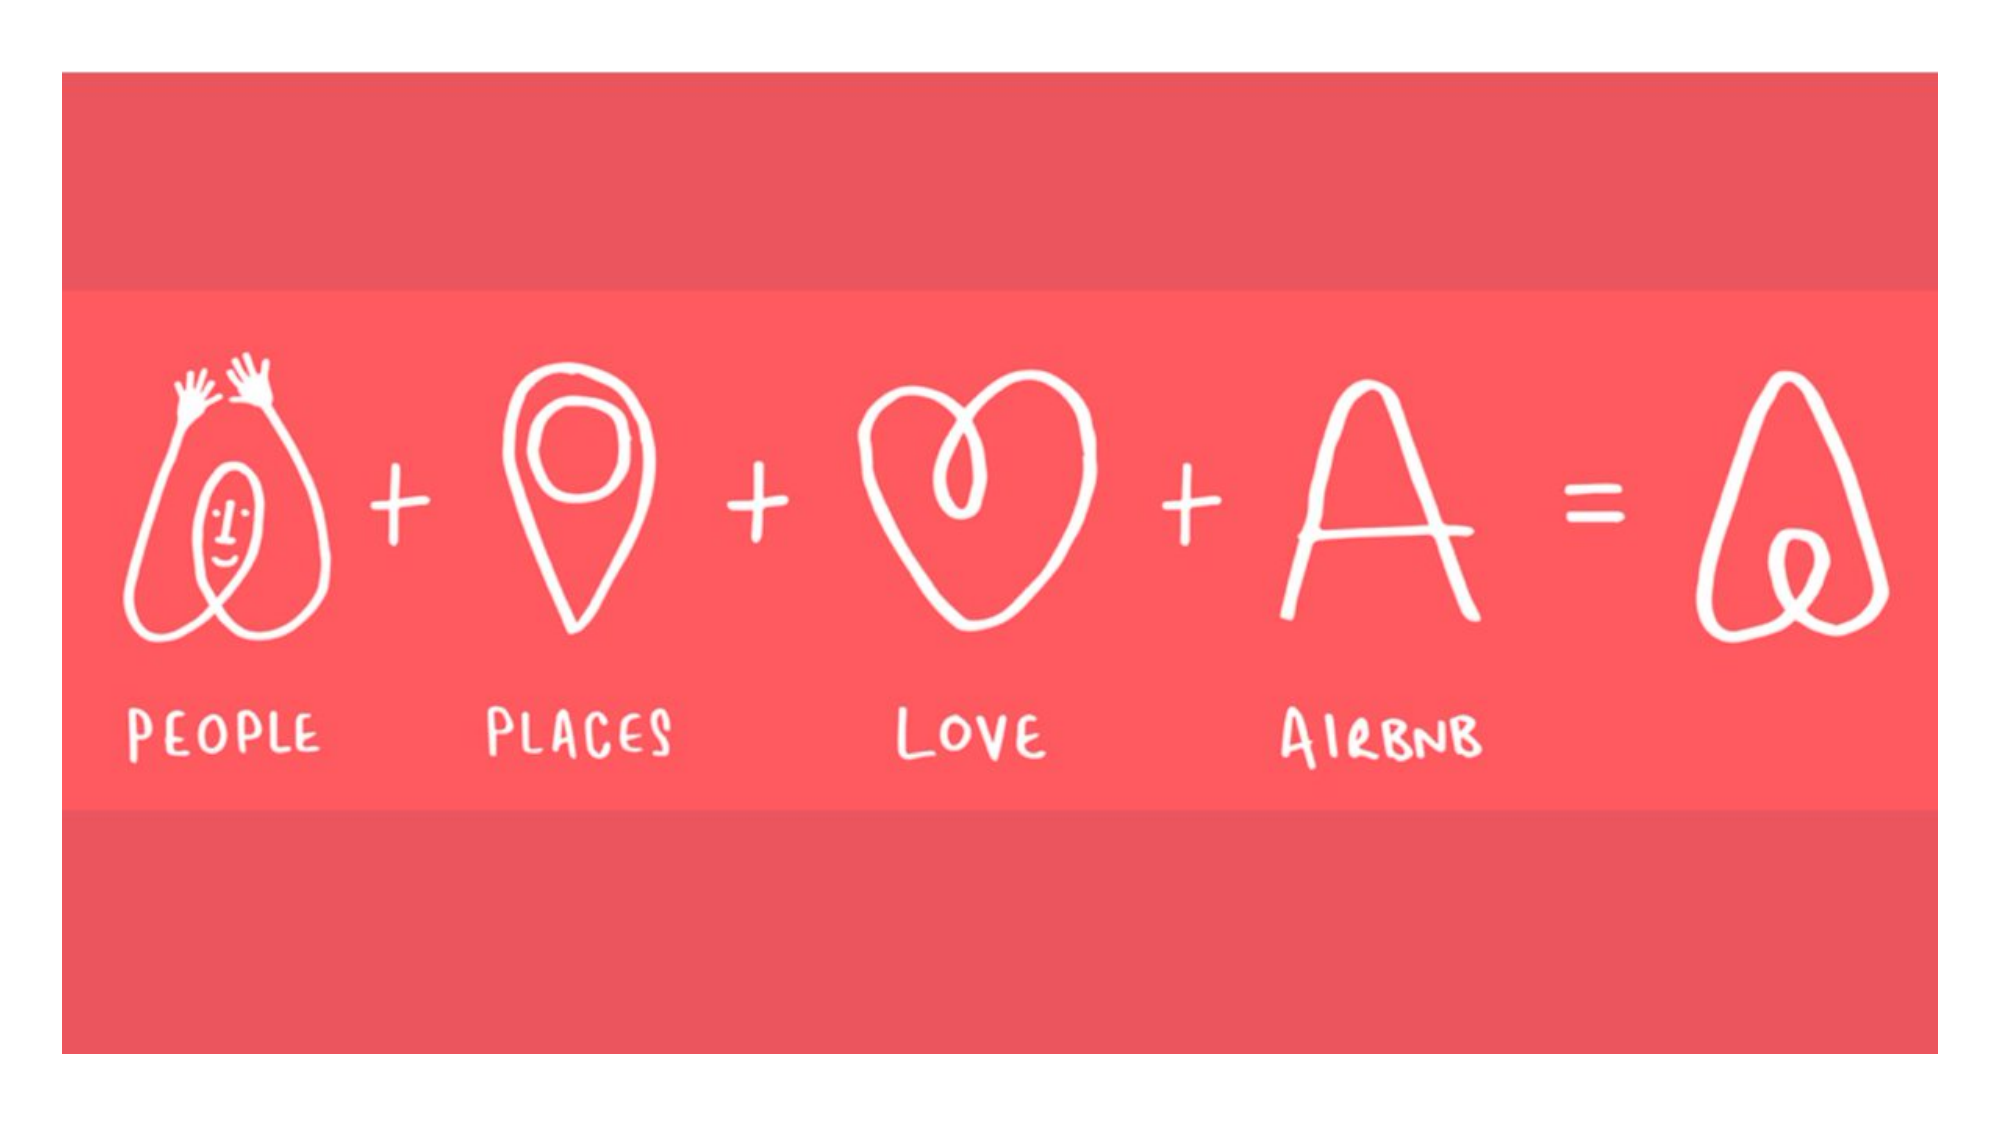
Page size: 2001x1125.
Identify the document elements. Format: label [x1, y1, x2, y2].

picture [62, 71, 1938, 1054]
